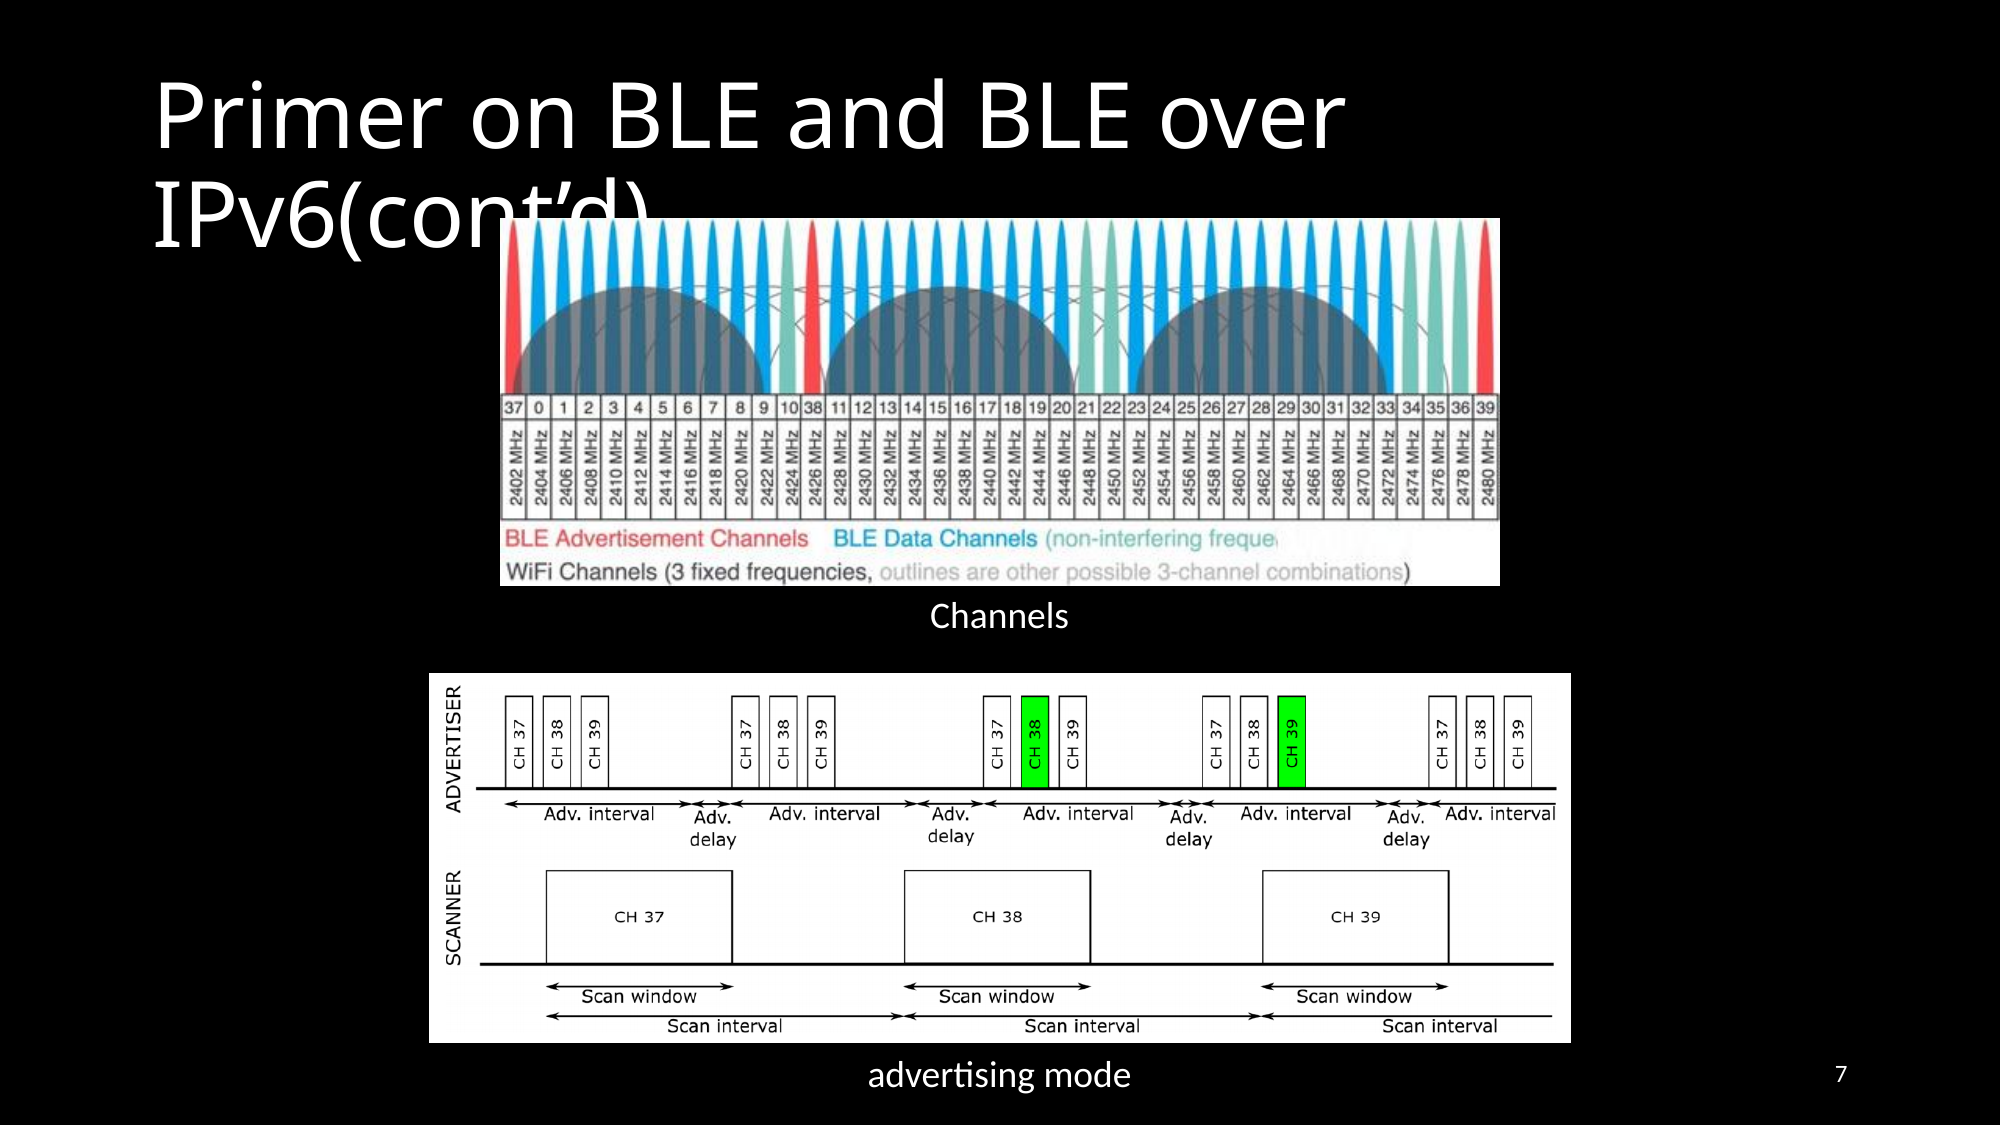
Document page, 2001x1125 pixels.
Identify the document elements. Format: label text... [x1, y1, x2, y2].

text_box advertising mode [852, 1043, 1148, 1103]
text_box Channels [915, 586, 1085, 644]
title Primer on BLE and BLE over IPv6(cont’d) [137, 59, 1863, 278]
picture [429, 673, 1571, 1043]
picture [499, 218, 1500, 586]
slide_number 7 [1412, 1042, 1863, 1103]
